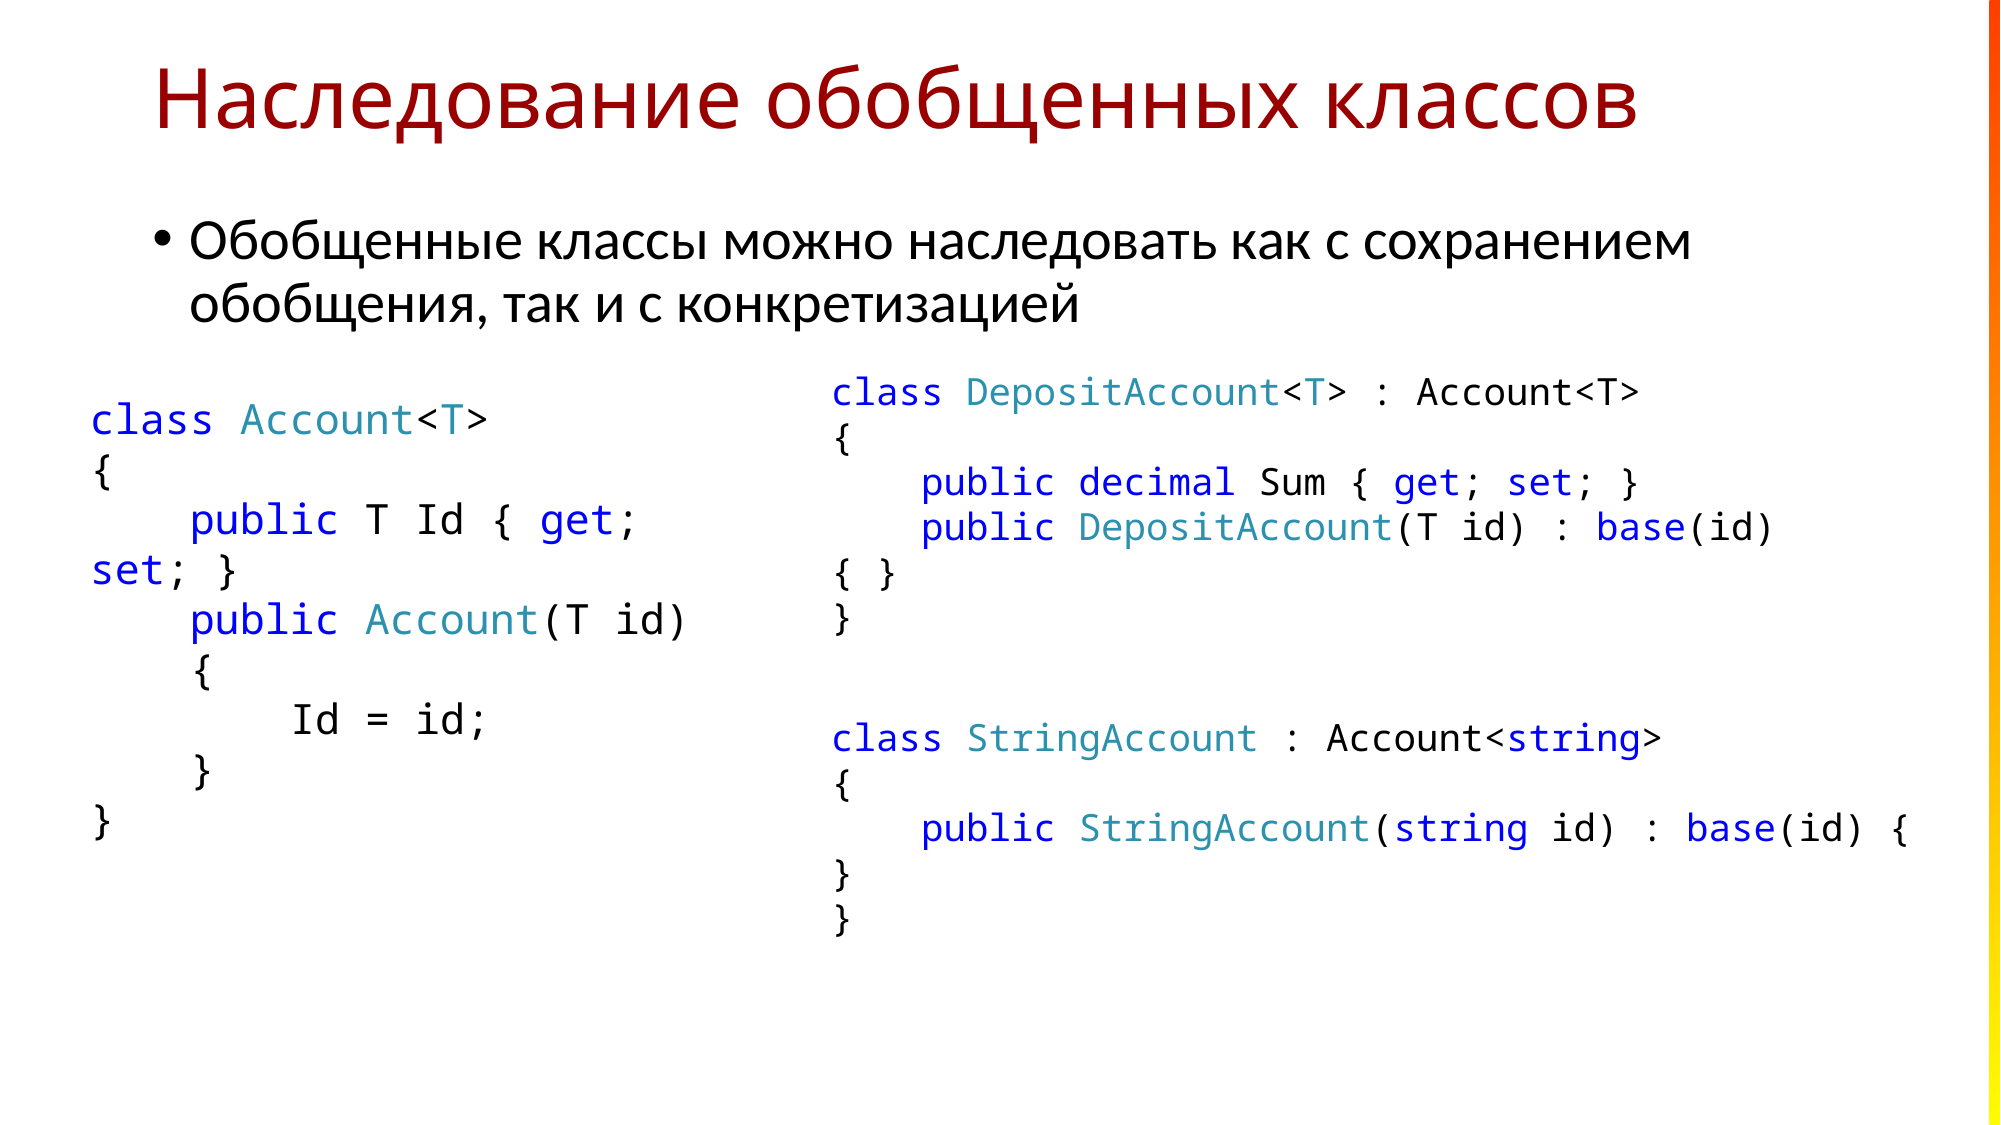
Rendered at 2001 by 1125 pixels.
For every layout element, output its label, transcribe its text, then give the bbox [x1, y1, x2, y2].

list Обобщенные классы можно наследовать как с сохранением обобщения, так и с конкретизацией [137, 201, 1863, 365]
text_box class Account<T> { public T Id { get; set; } public Account(T id) { Id = id; } } [75, 385, 773, 851]
text_box class StringAccount : Account<string> { public StringAccount(string id) : base(id) { } } [816, 706, 1946, 946]
title Наследование обобщенных классов [137, 22, 1863, 182]
text_box class DepositAccount<T> : Account<T> { public decimal Sum { get; set; } public DepositAccount(T id) : base(id) { } } [816, 360, 1817, 646]
